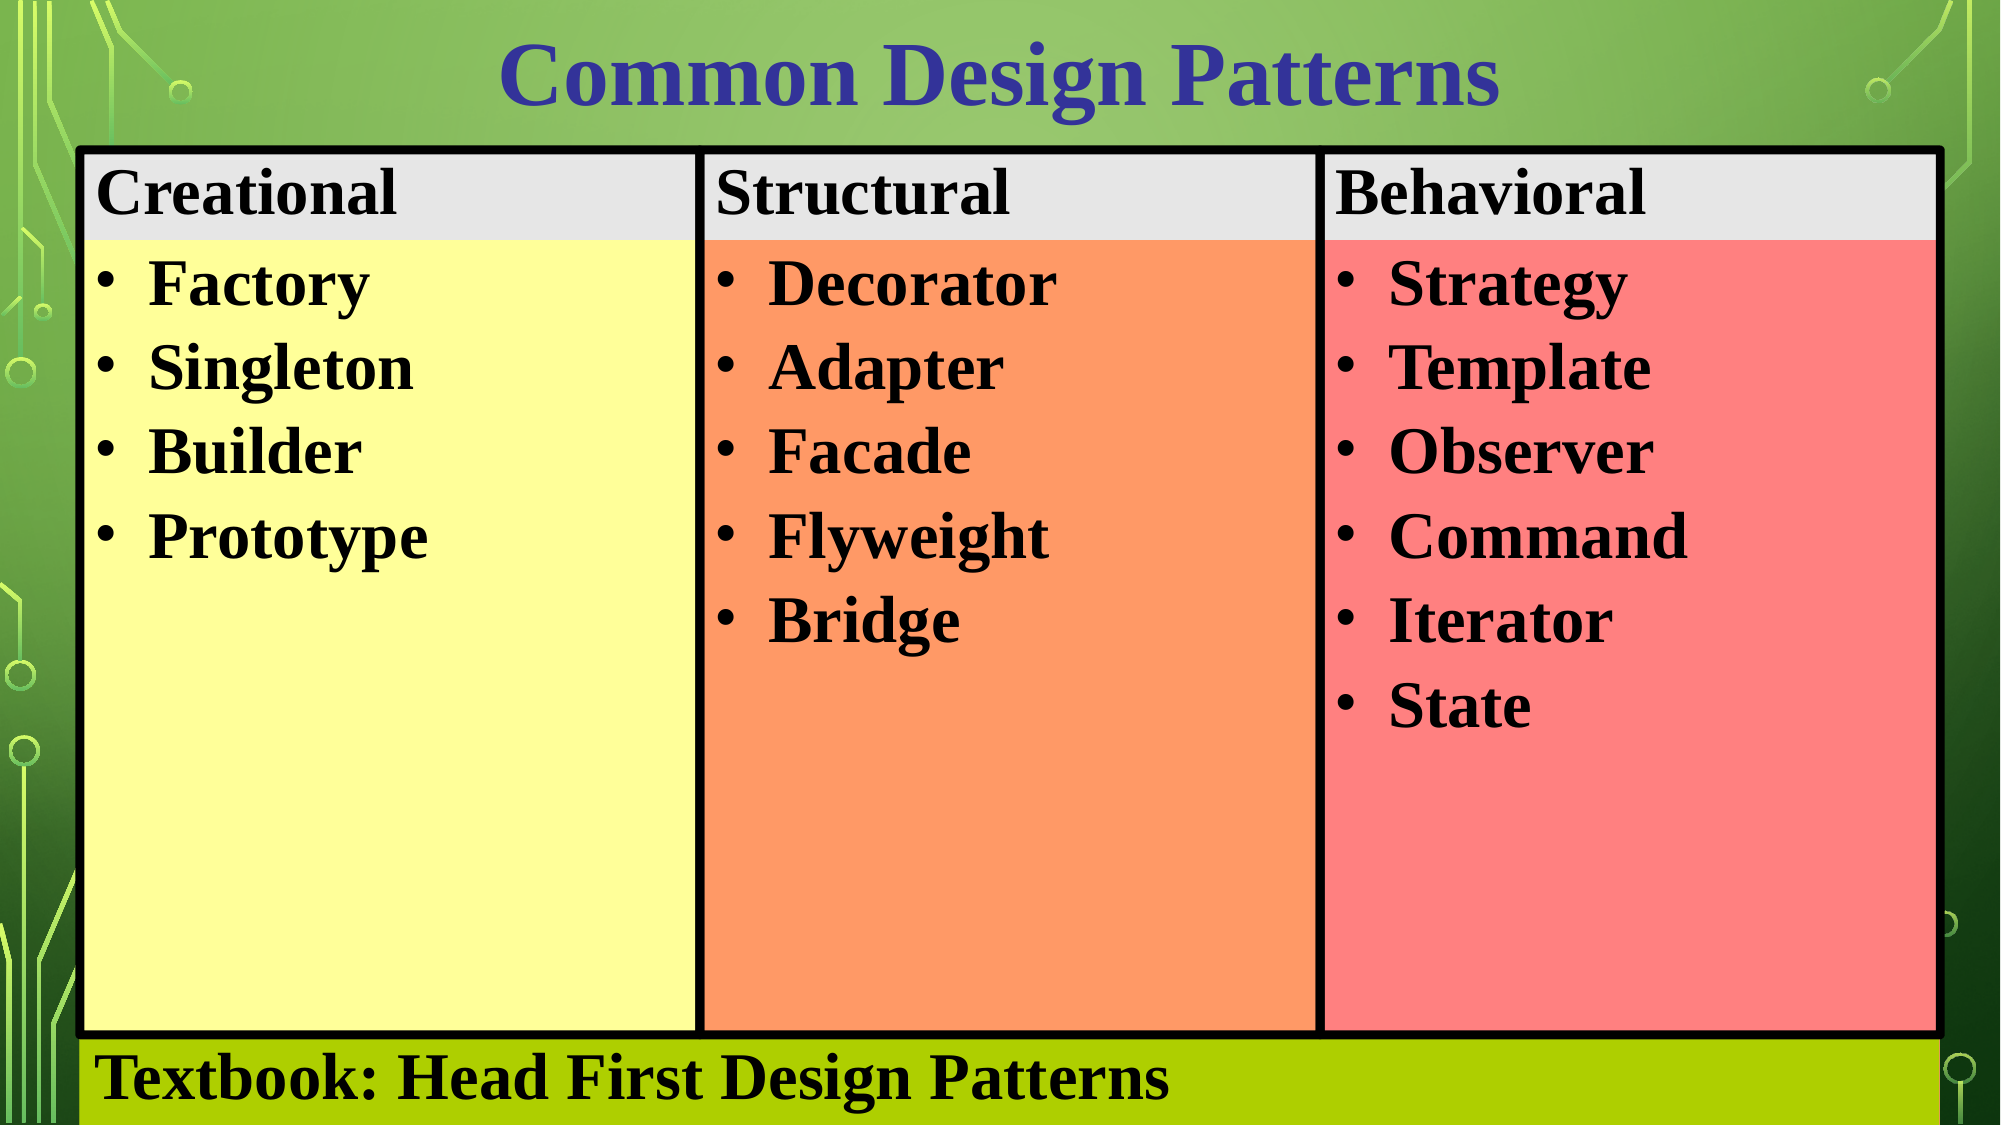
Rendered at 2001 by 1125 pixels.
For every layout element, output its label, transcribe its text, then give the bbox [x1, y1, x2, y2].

text_box Textbook: Head First Design Patterns [79, 1035, 1940, 1125]
text_box [1320, 149, 1941, 1035]
text_box Common Design Patterns [66, 6, 1934, 132]
text_box [699, 149, 1320, 1035]
text_box [79, 149, 700, 1035]
